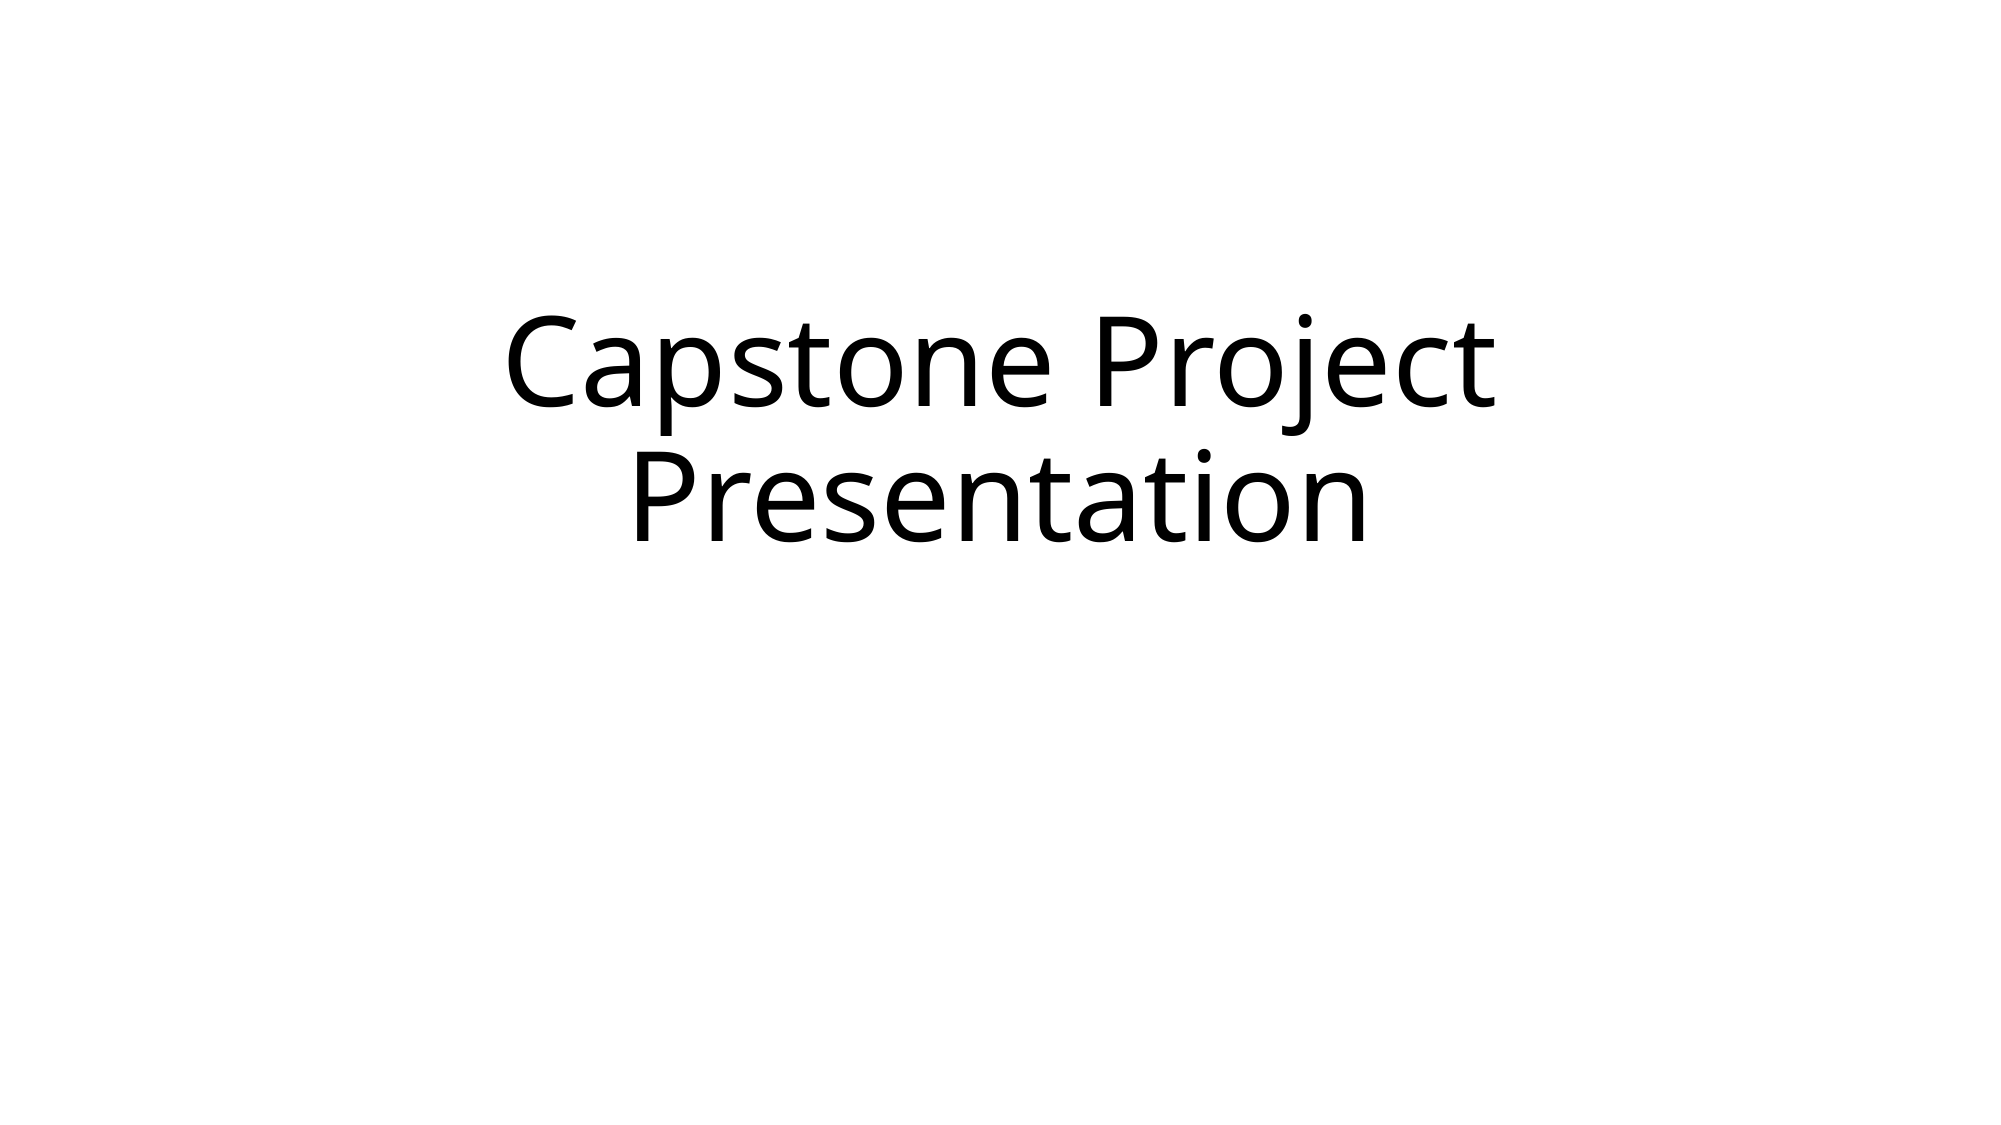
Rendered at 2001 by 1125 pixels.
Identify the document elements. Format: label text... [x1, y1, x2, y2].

title Capstone Project Presentation [249, 184, 1750, 576]
